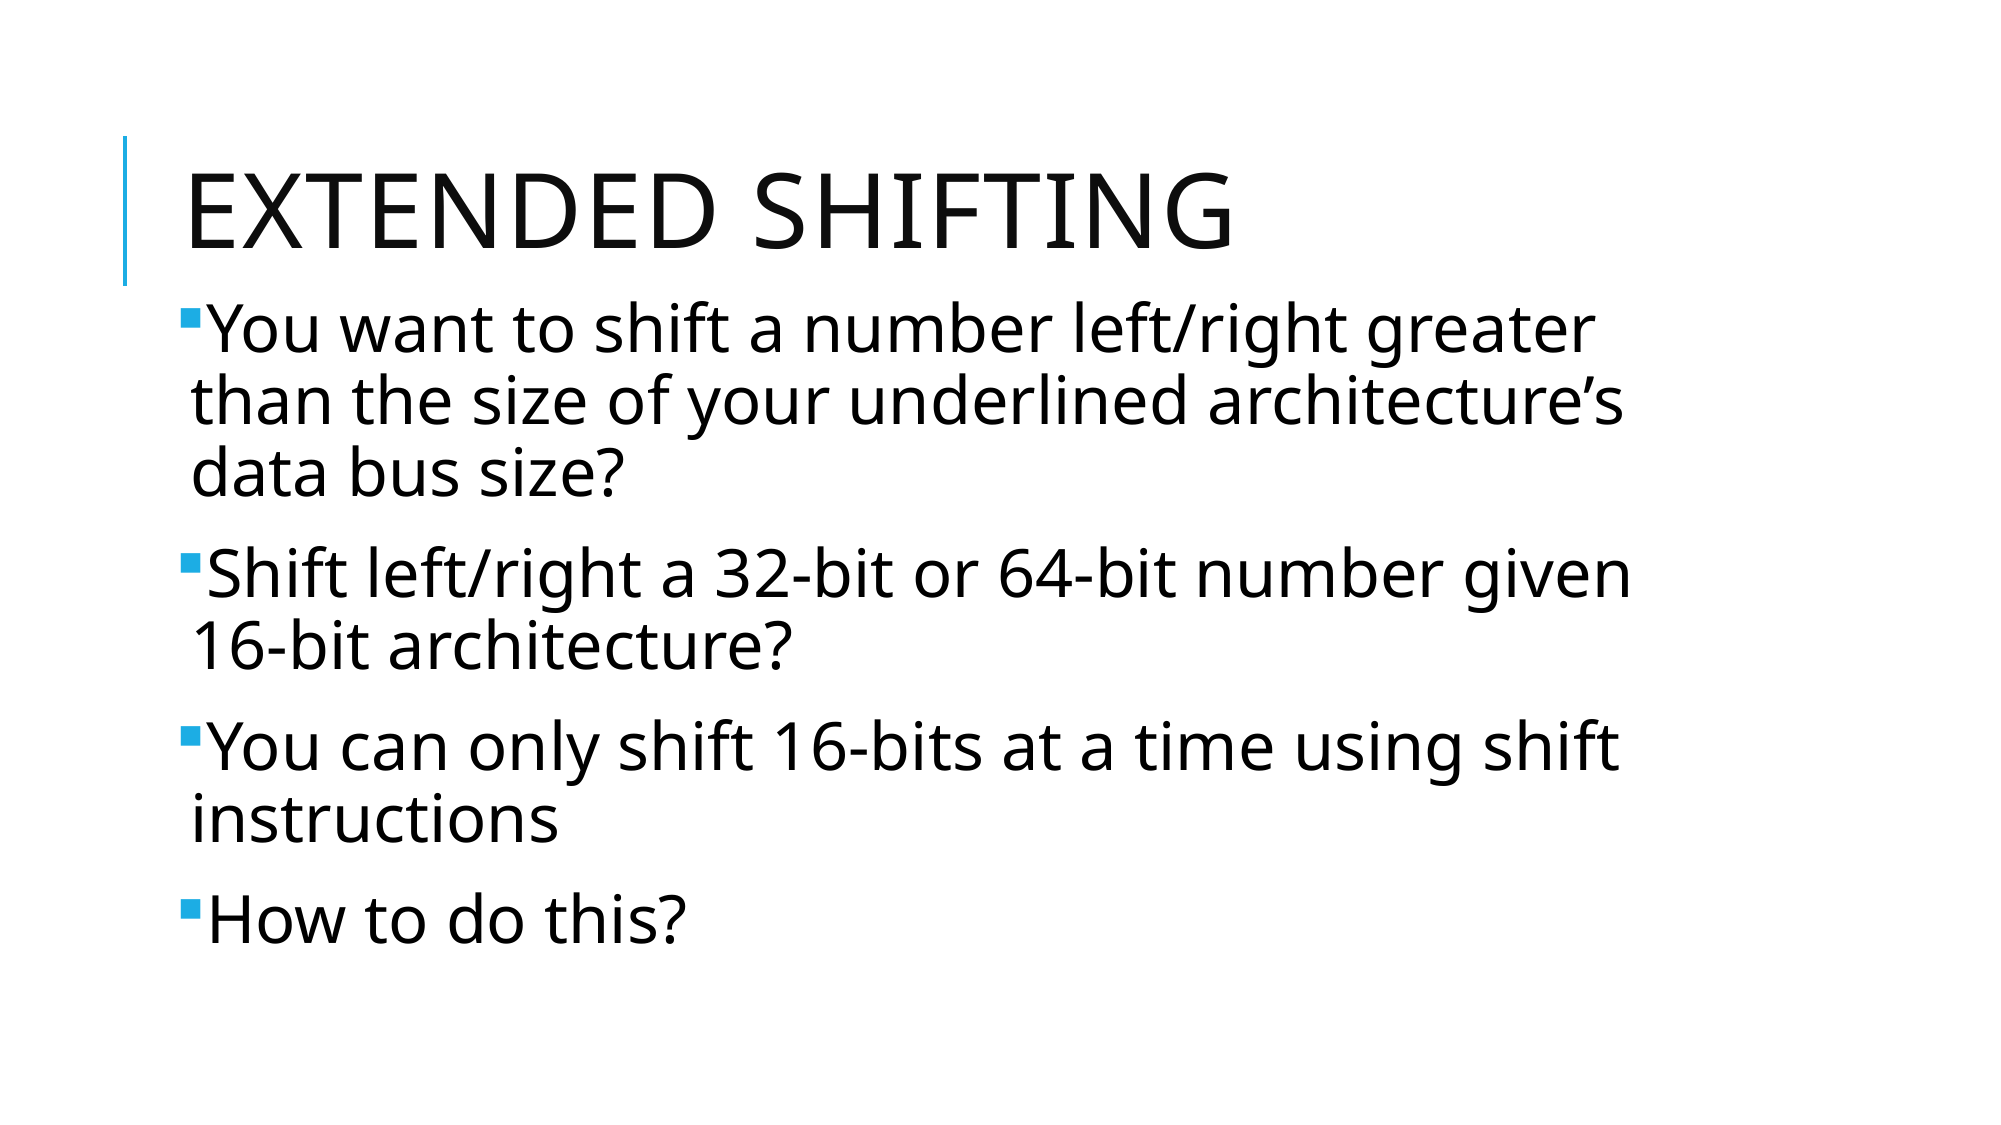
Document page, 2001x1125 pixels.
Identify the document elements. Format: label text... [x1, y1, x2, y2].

list You want to shift a number left/right greater than the size of your underlined architecture’s data bus size? Shift left/right a 32-bit or 64-bit number given 16-bit architecture? You can only shift 16-bits at a time using shift instructions How to do this? [168, 287, 1725, 948]
title Extended shifting [168, 96, 1763, 342]
